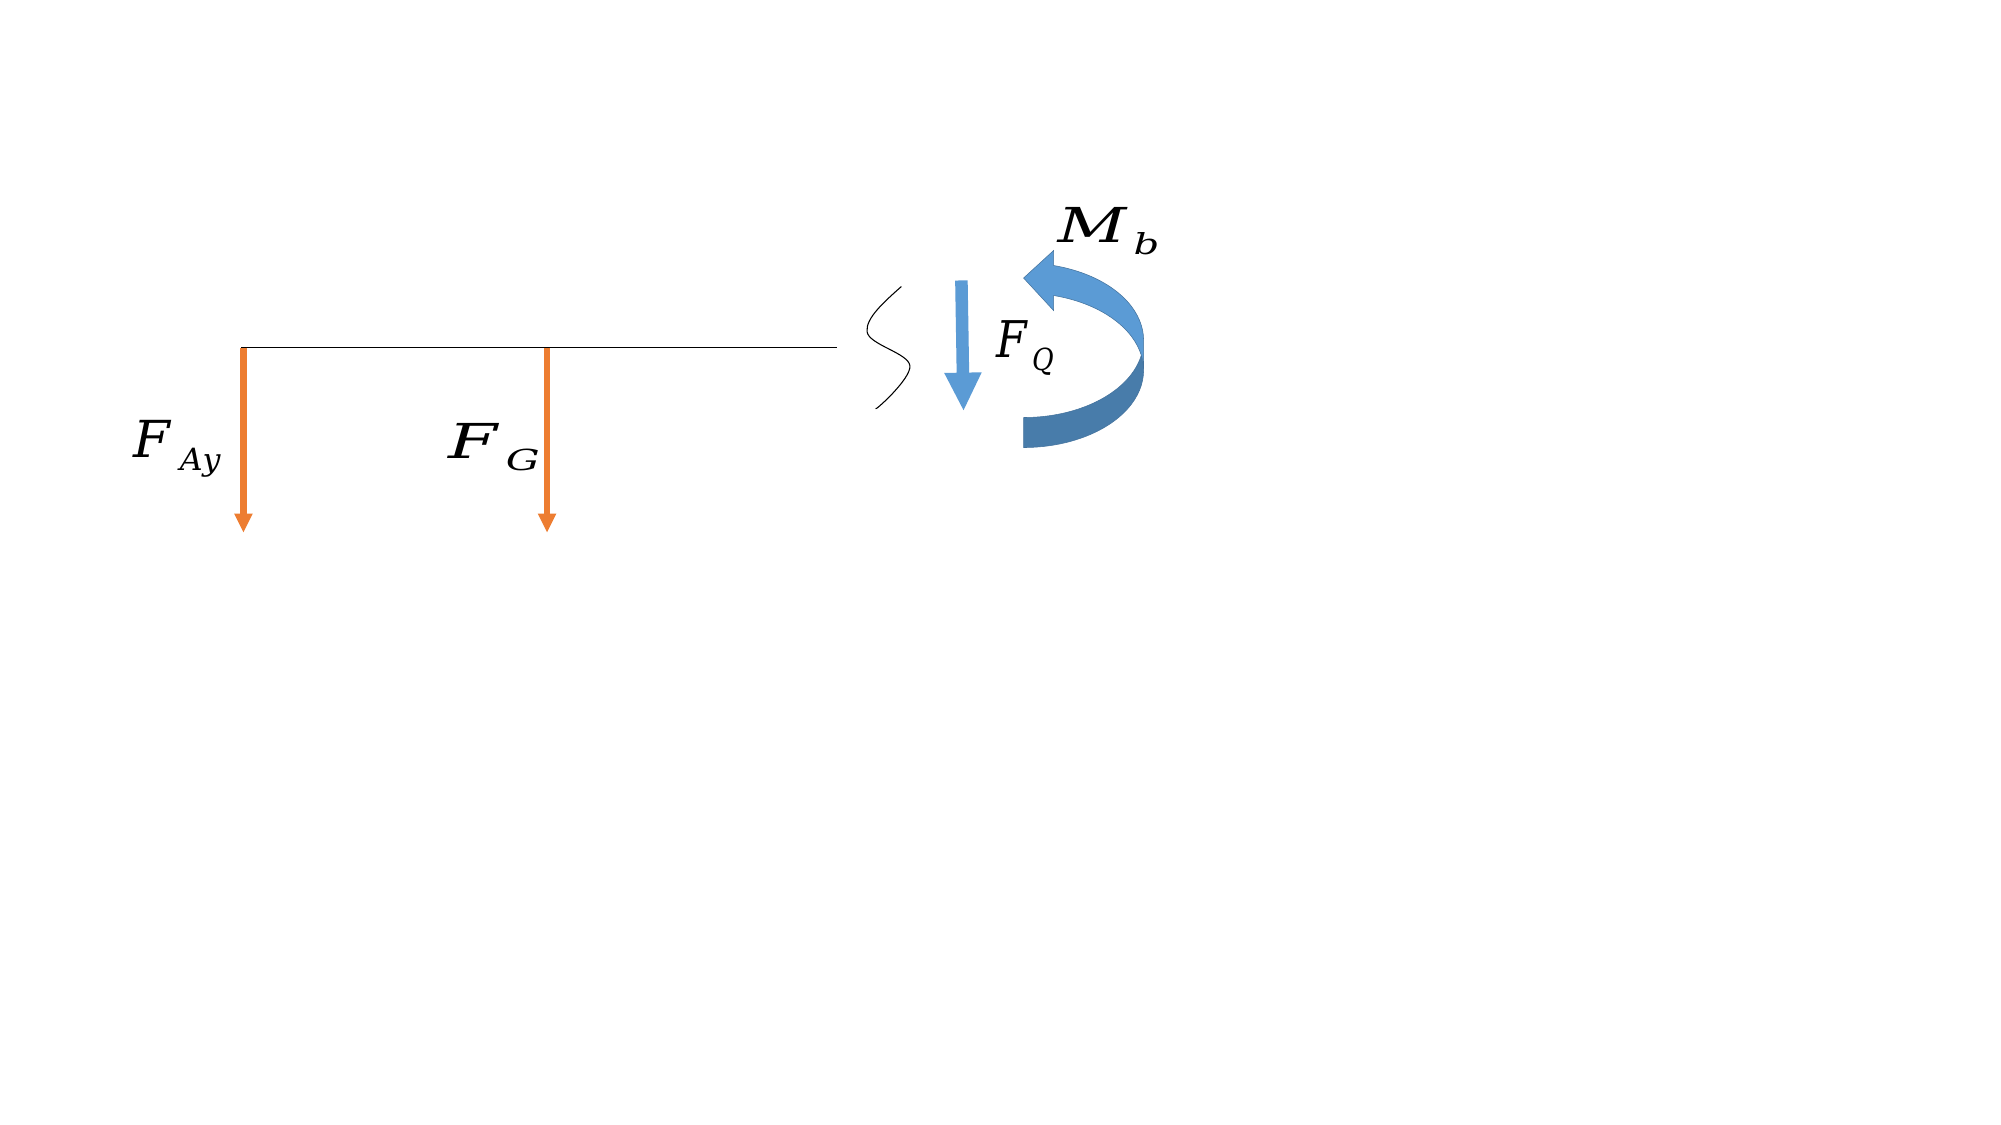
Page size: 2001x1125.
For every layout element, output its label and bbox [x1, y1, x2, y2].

text_box [1022, 248, 1145, 449]
text_box [866, 286, 911, 410]
